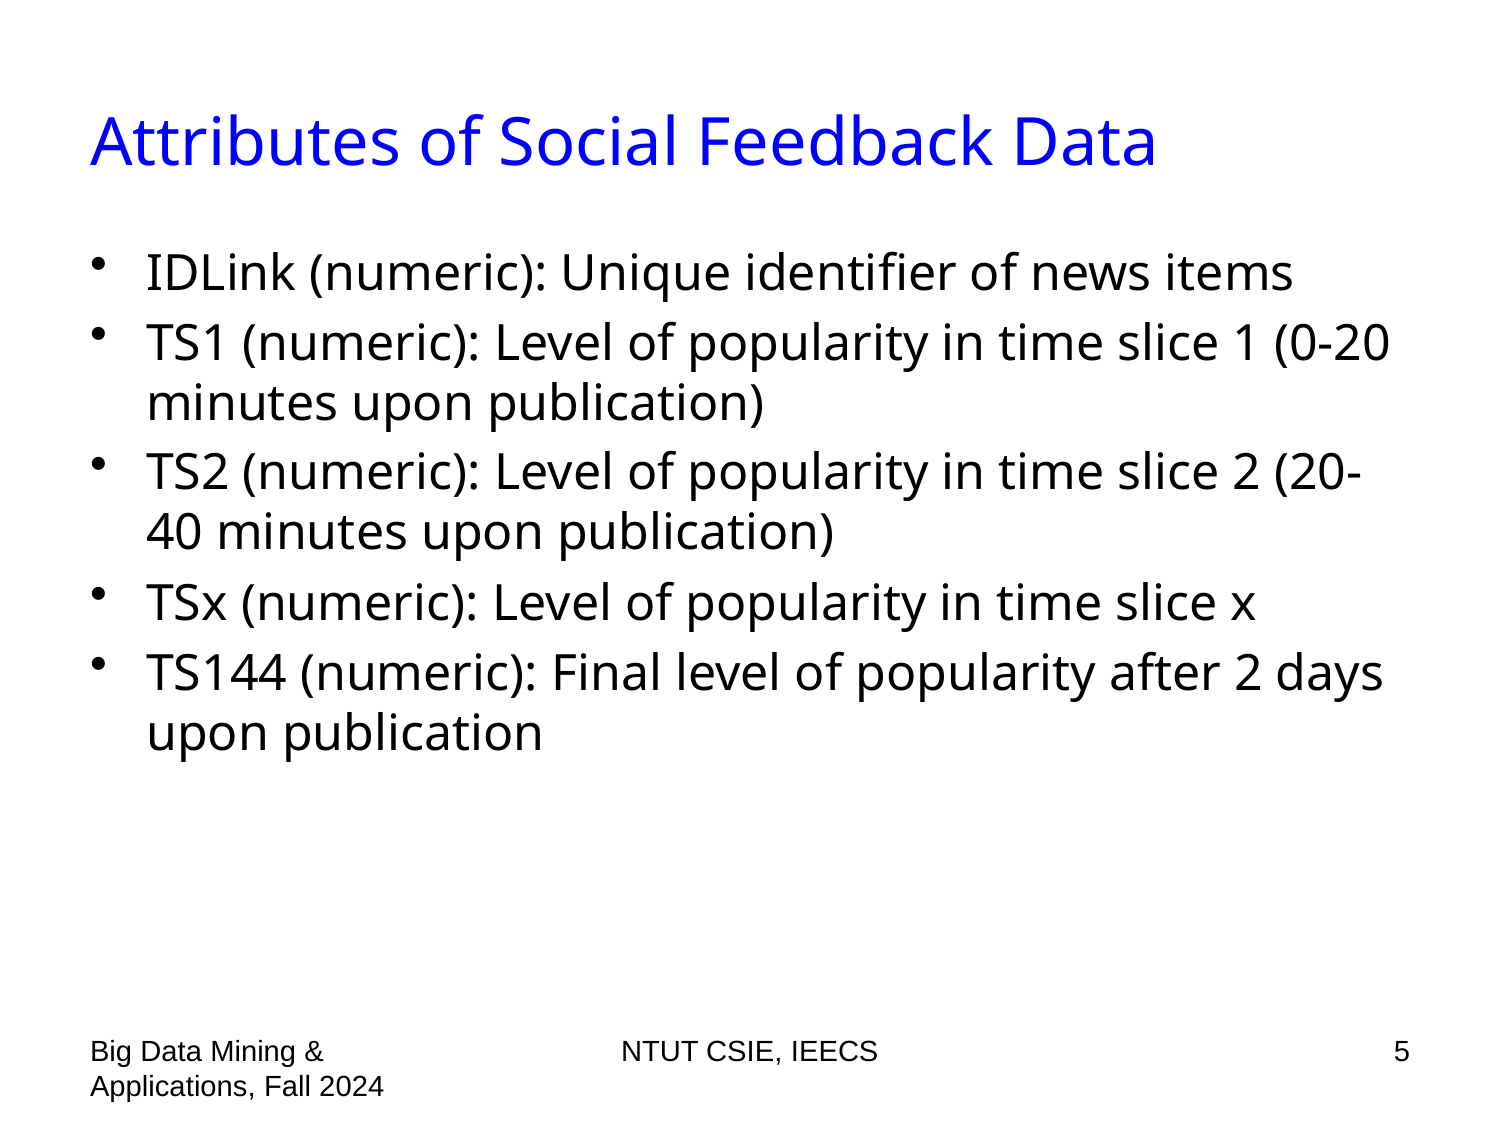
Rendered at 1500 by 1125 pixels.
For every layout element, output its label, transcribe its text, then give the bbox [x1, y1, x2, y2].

slide_number Big Data Mining & Applications, Fall 2024 [75, 1024, 425, 1103]
list IDLink (numeric): Unique identifier of news items TS1 (numeric): Level of popularity in time slice 1 (0-20 minutes upon publication) TS2 (numeric): Level of popularity in time slice 2 (20-40 minutes upon publication) TSx (numeric): Level of popularity in time slice x TS144 (numeric): Final level of popularity after 2 days upon publication [75, 232, 1425, 1013]
title Attributes of Social Feedback Data [75, 45, 1425, 232]
footer NTUT CSIE, IEECS [512, 1024, 988, 1103]
slide_number 5 [1074, 1024, 1425, 1103]
